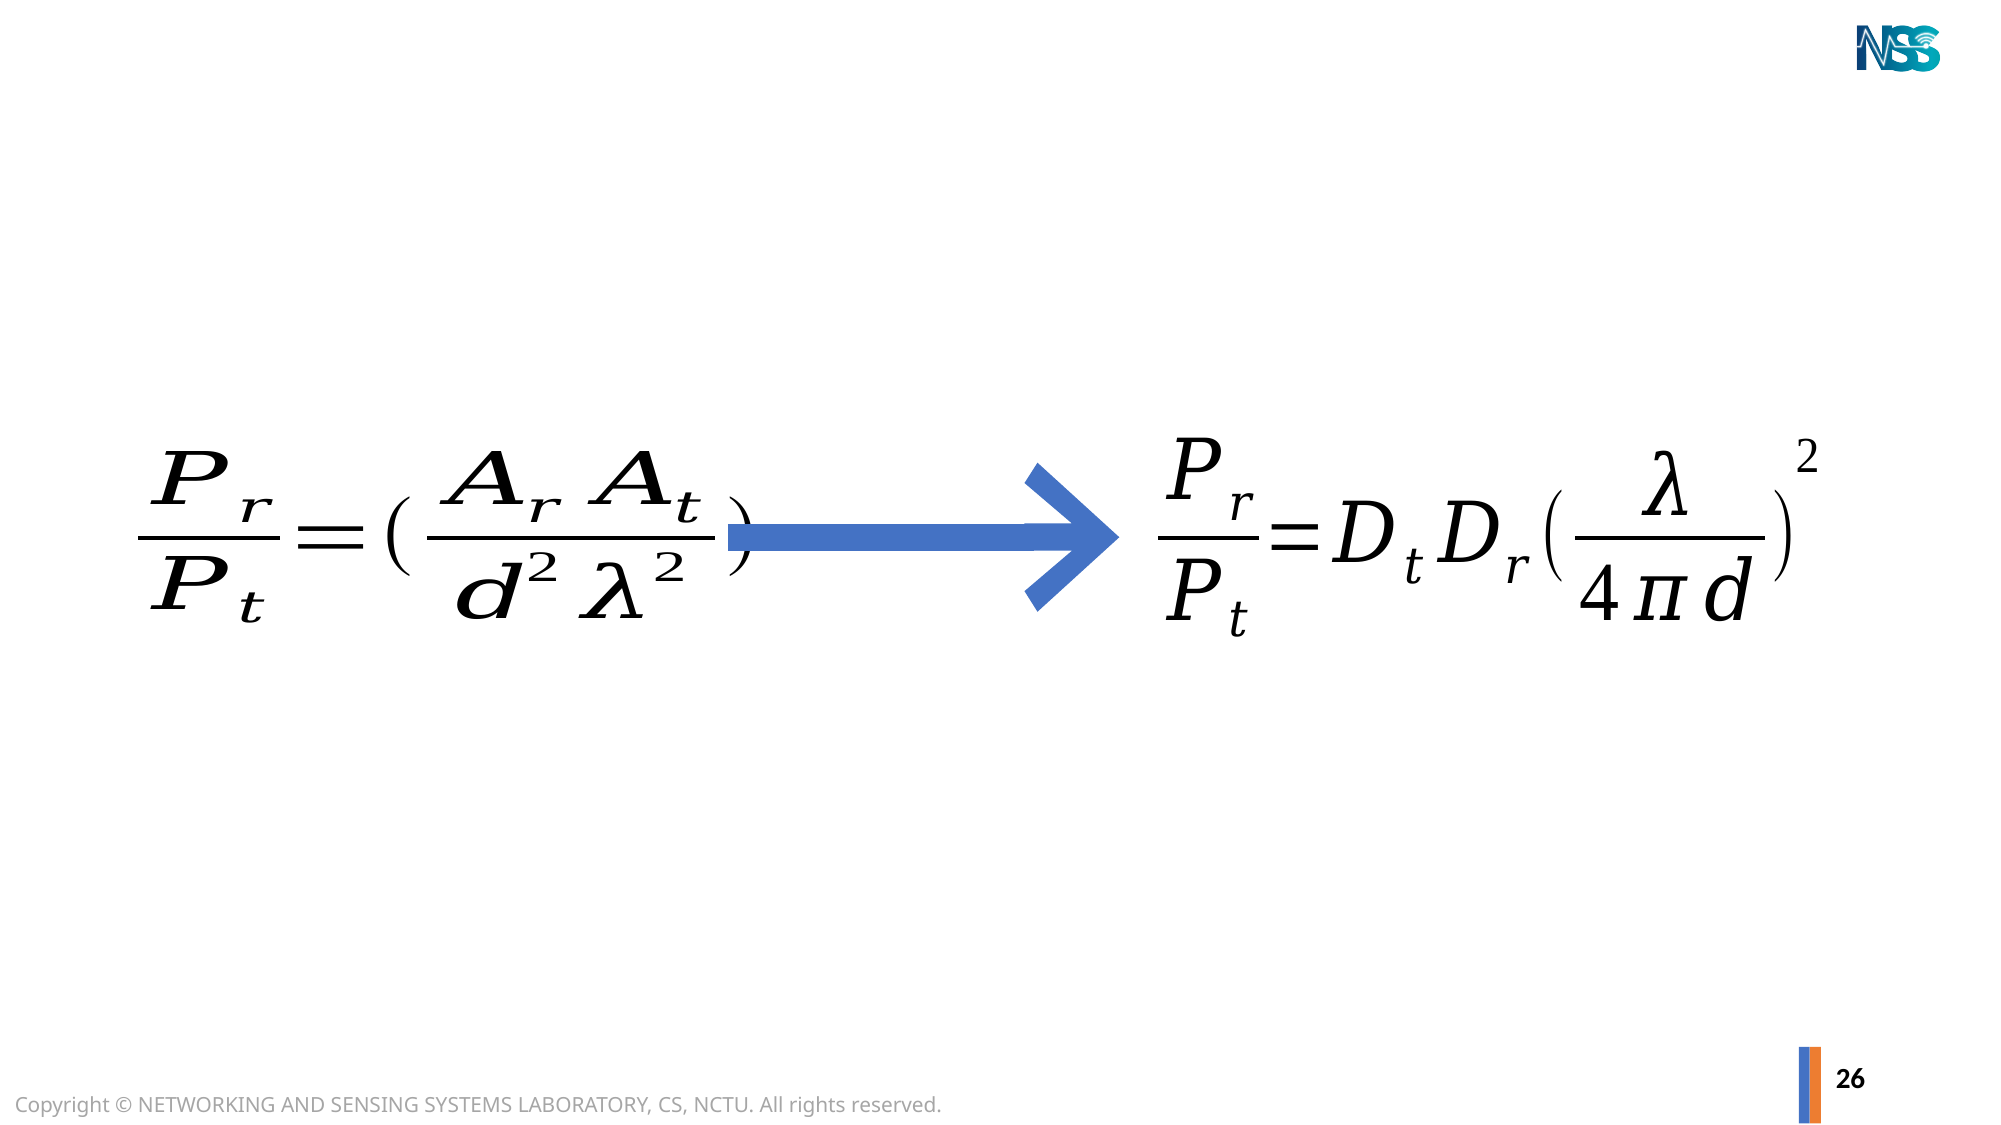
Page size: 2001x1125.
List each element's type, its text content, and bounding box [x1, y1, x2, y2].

picture [1849, 21, 1945, 80]
slide_number 26 [1821, 1045, 1945, 1106]
